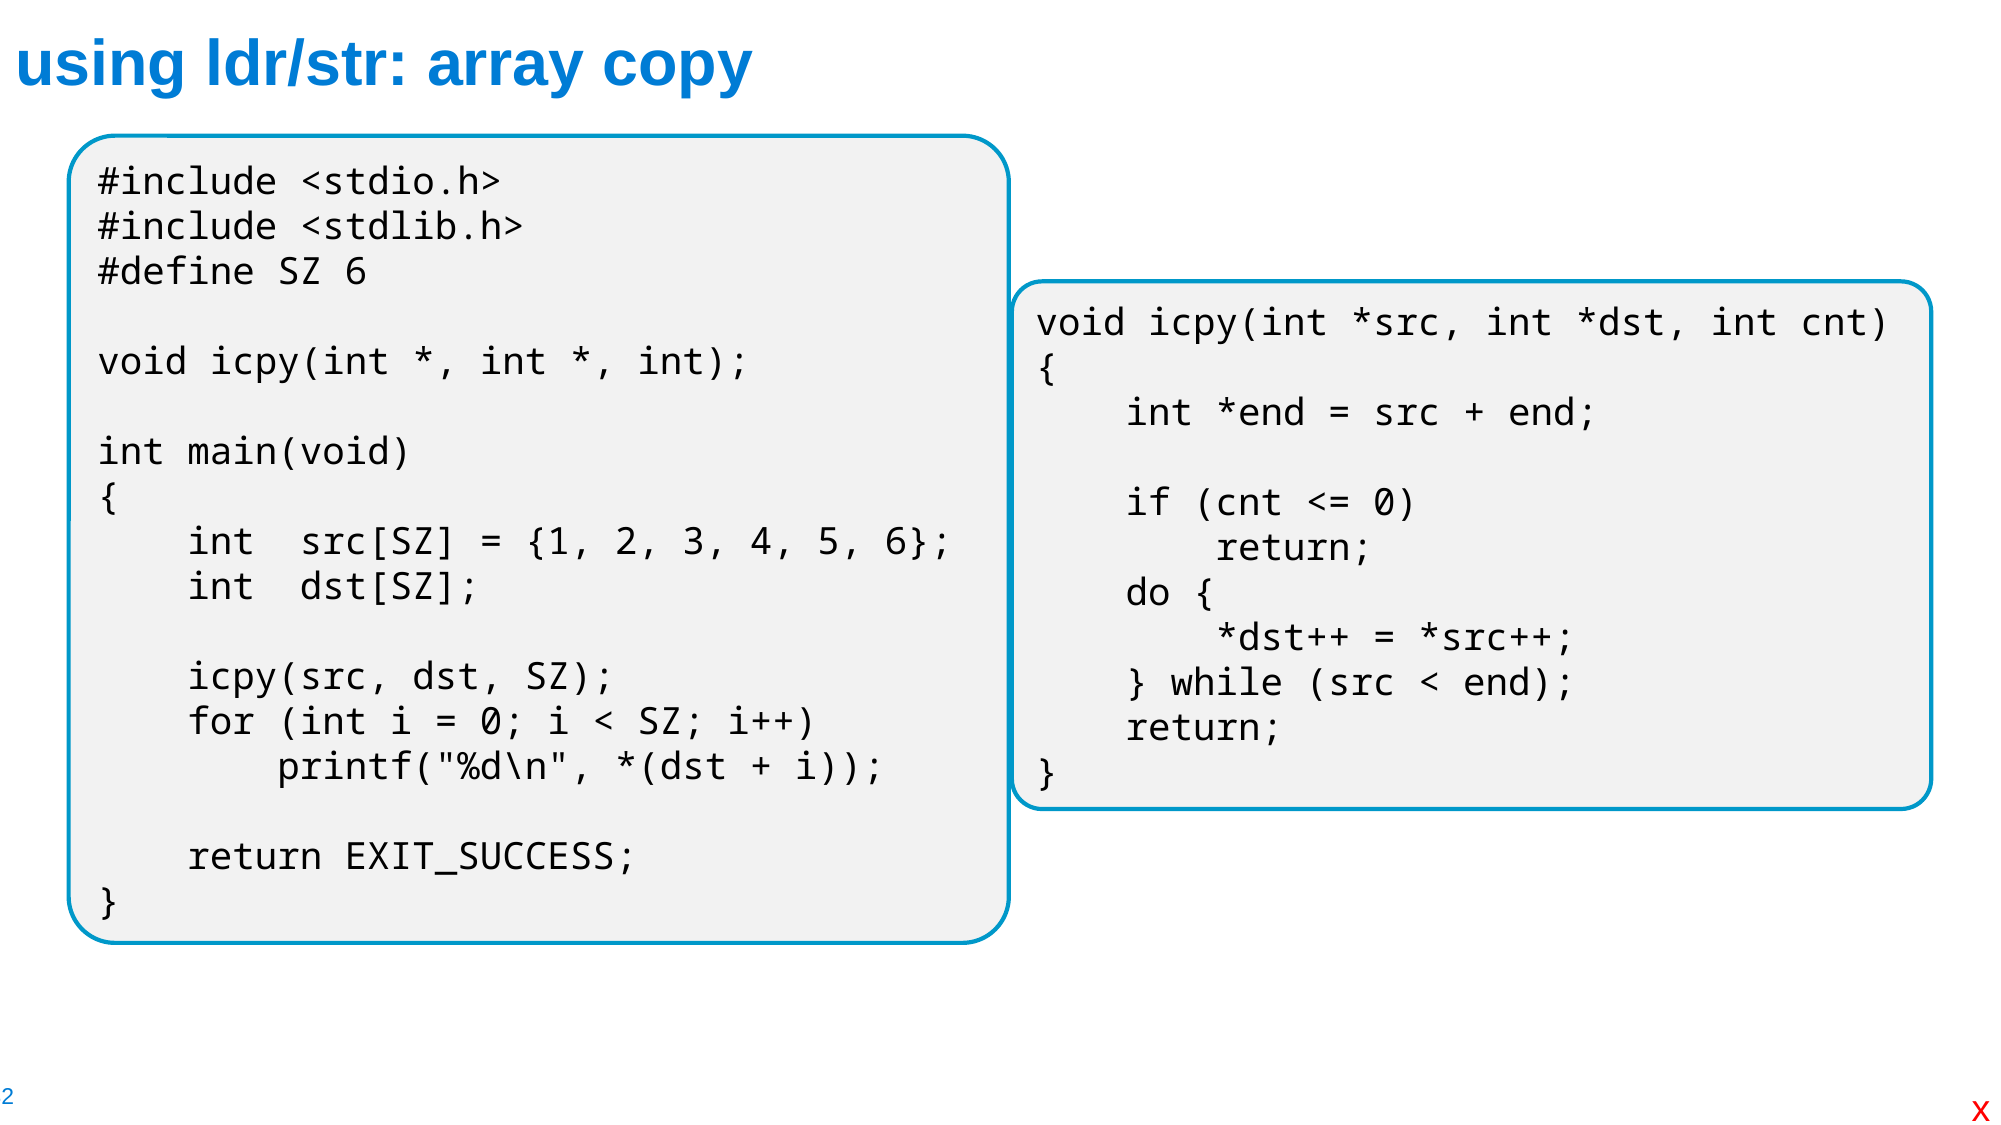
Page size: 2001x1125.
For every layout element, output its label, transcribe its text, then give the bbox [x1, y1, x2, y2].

text_box #include <stdio.h> #include <stdlib.h> #define SZ 6 void icpy(int *, int *, int); int main(void) { int src[SZ] = {1, 2, 3, 4, 5, 6}; int dst[SZ]; icpy(src, dst, SZ); for (int i = 0; i < SZ; i++) printf("%d\n", *(dst + i)); return EXIT_SUCCESS; } [68, 135, 1009, 943]
title using ldr/str: array copy [0, 34, 1608, 107]
text_box x [1956, 1076, 2000, 1125]
text_box void icpy(int *src, int *dst, int cnt) { int *end = src + end; if (cnt <= 0) return; do { *dst++ = *src++; } while (src < end); return; } [1011, 281, 1932, 810]
